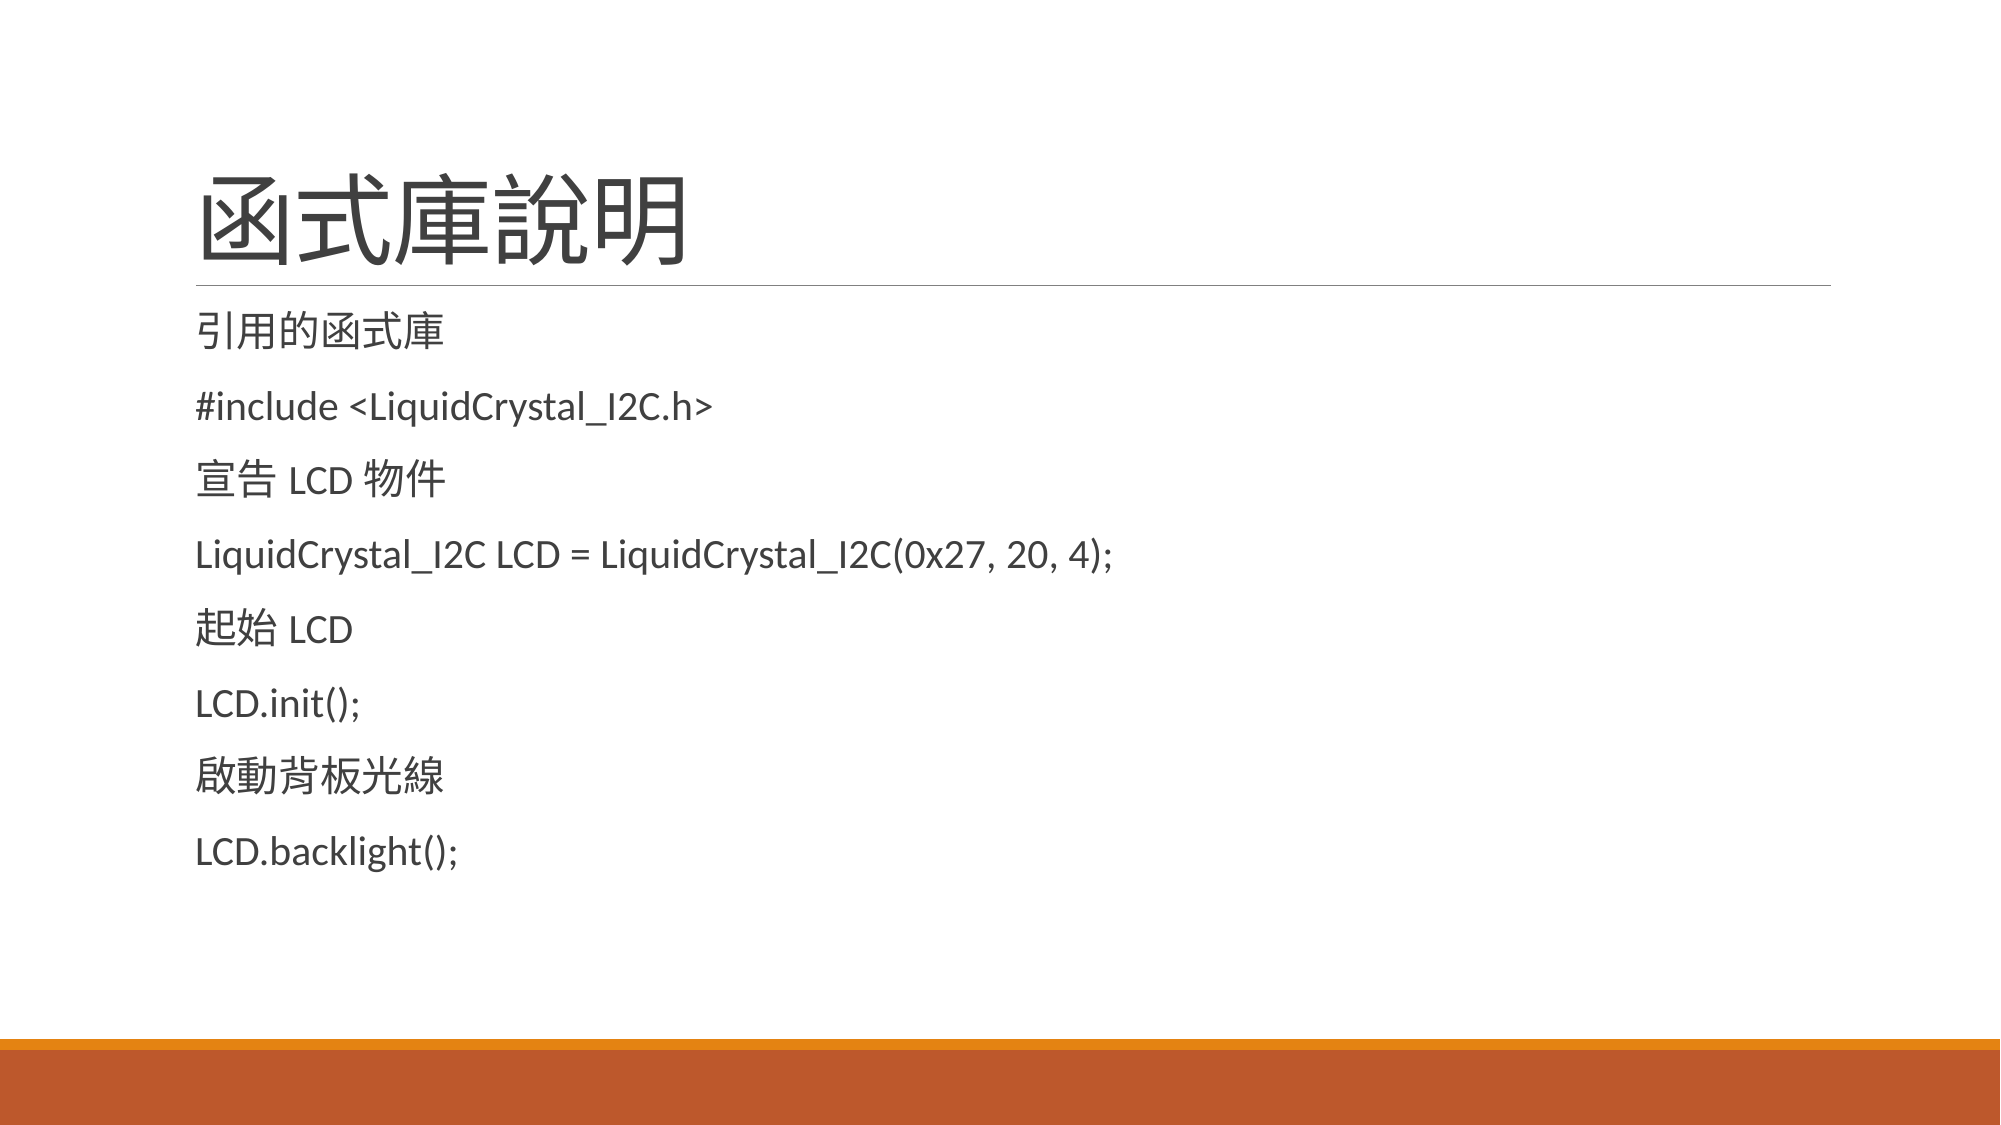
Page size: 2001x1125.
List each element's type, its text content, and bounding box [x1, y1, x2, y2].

list 引用的函式庫 #include <LiquidCrystal_I2C.h> 宣告LCD物件 LiquidCrystal_I2C LCD = LiquidCrystal_I2C(0x27, 20, 4); 起始LCD LCD.init(); 啟動背板光線 LCD.backlight(); [180, 302, 1830, 963]
title 函式庫說明 [180, 47, 1830, 285]
